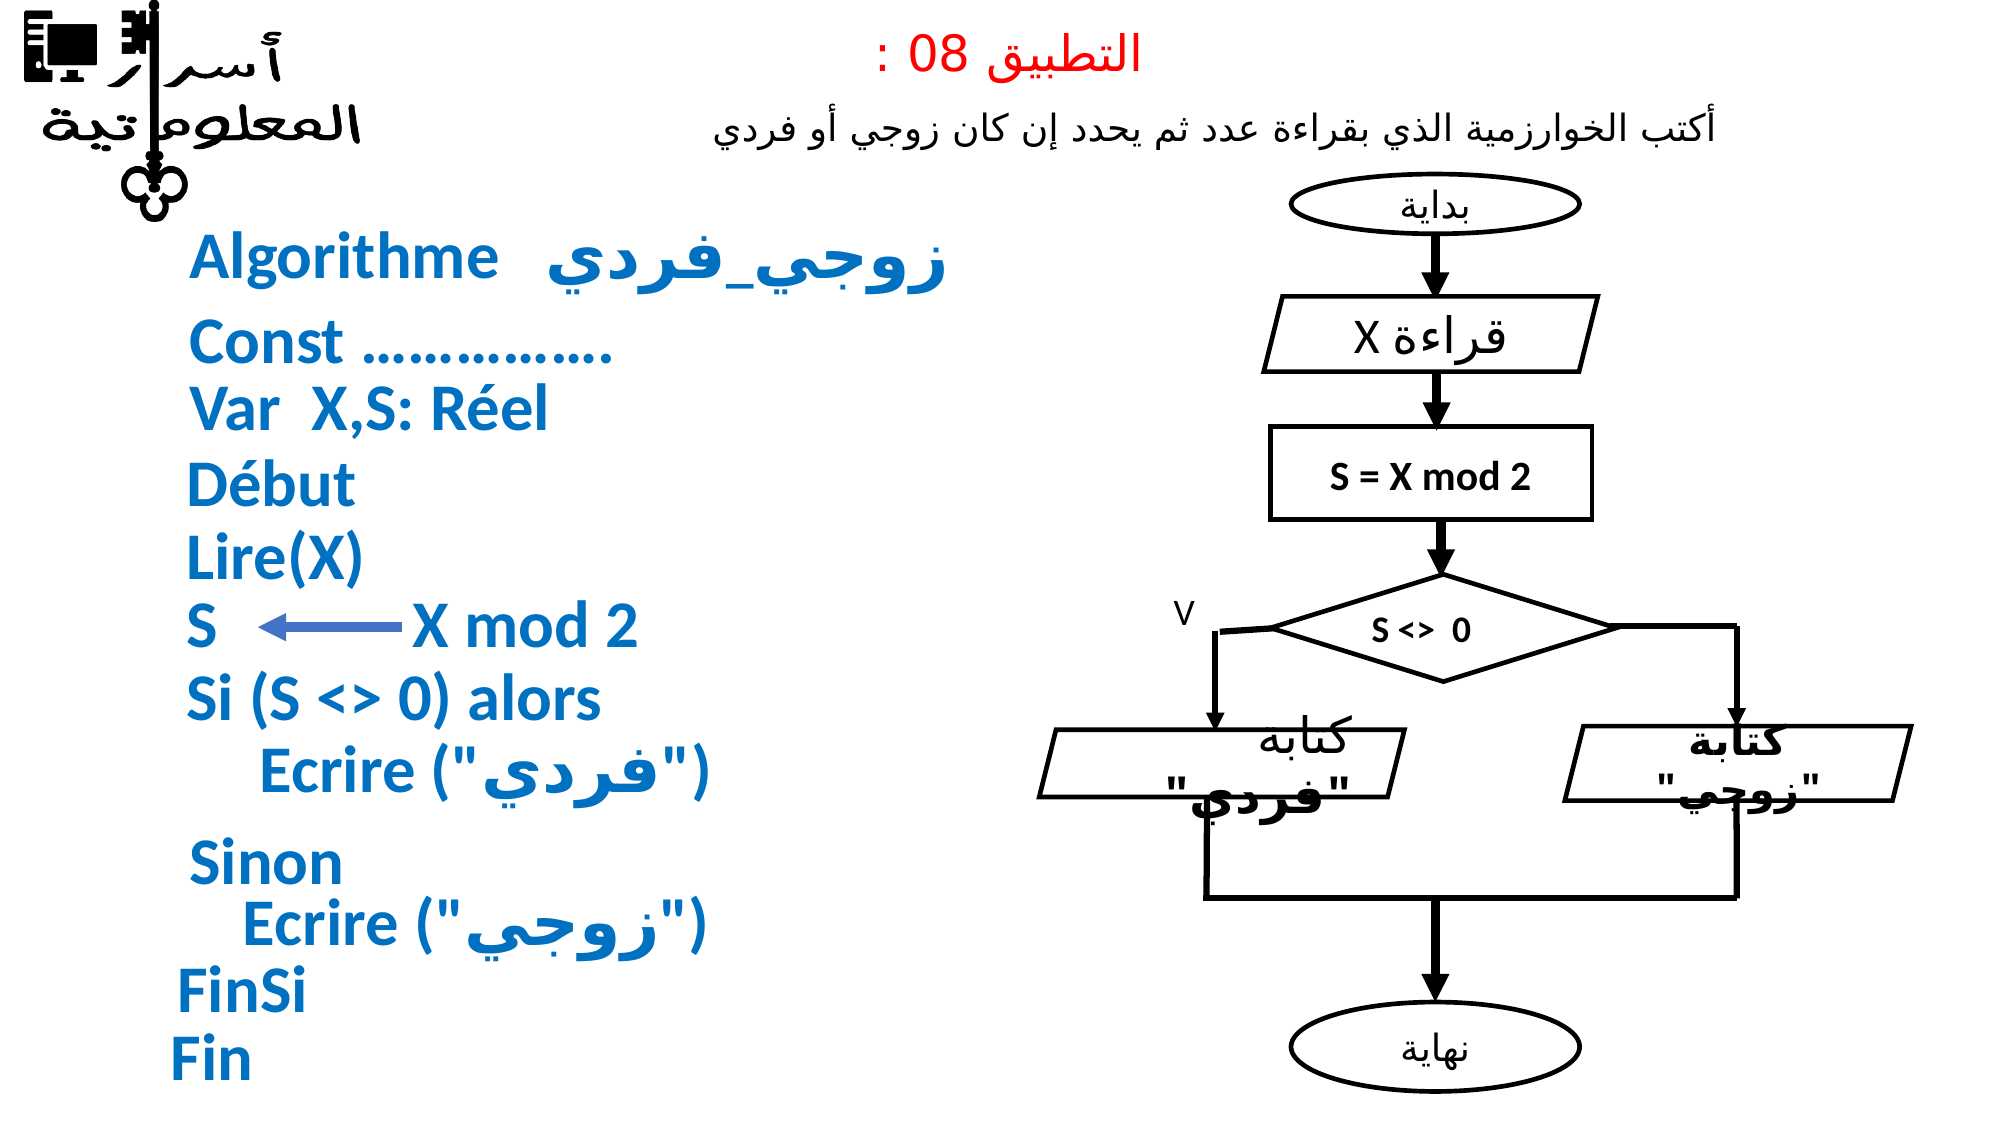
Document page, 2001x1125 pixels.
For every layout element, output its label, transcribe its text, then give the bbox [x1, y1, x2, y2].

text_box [1039, 174, 1912, 1092]
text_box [156, 203, 1231, 1090]
picture [24, 0, 360, 222]
text_box التطبيق 08 : أكتب الخوارزمية الذي بقراءة عدد ثم يحدد إن كان زوجي أو فردي [257, 14, 1745, 157]
